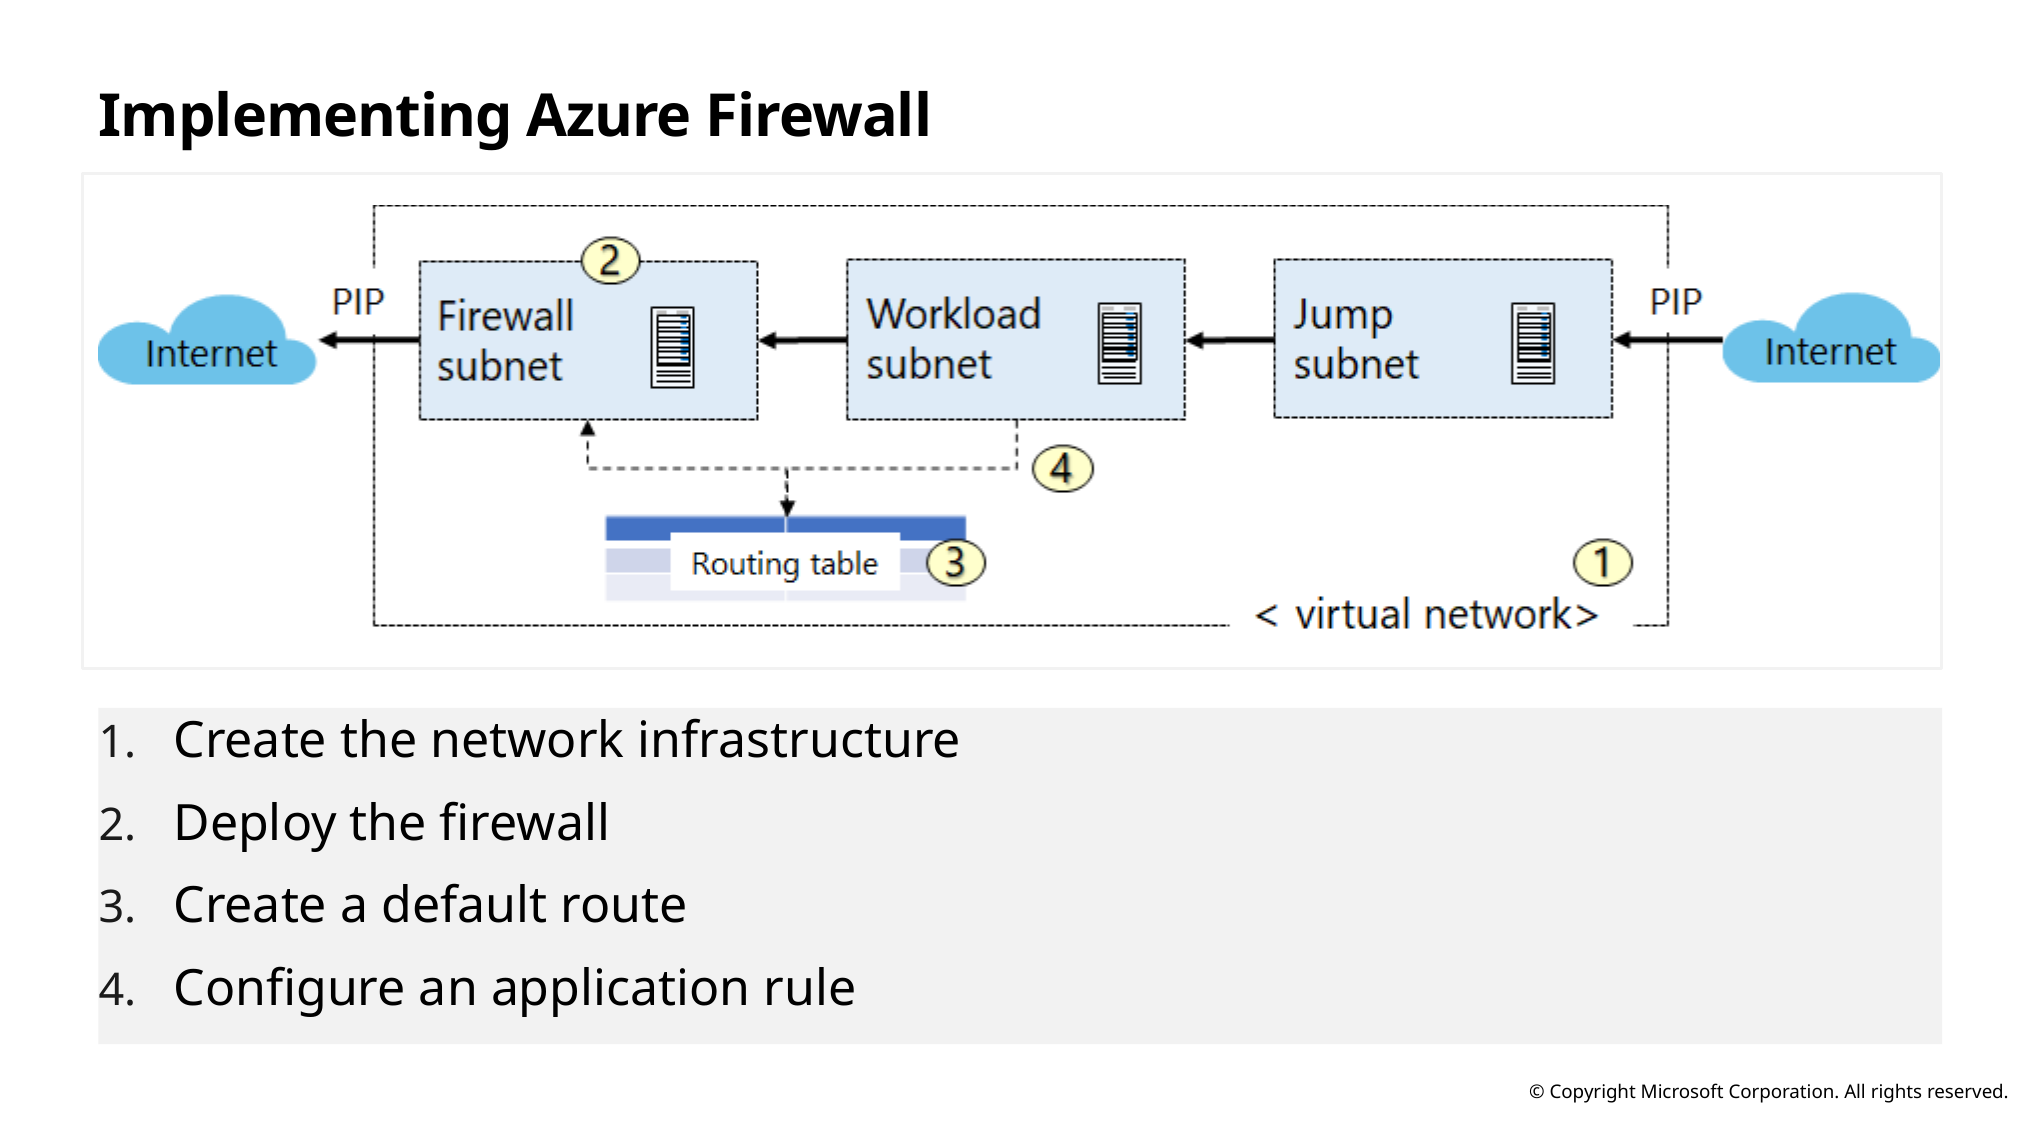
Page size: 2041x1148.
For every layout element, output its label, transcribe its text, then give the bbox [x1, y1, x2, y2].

list Create the network infrastructure Deploy the firewall Create a default route Configure an application rule [98, 707, 1943, 1045]
picture [97, 205, 1943, 669]
title Implementing Azure Firewall [98, 76, 1943, 149]
text_box [82, 173, 1942, 669]
